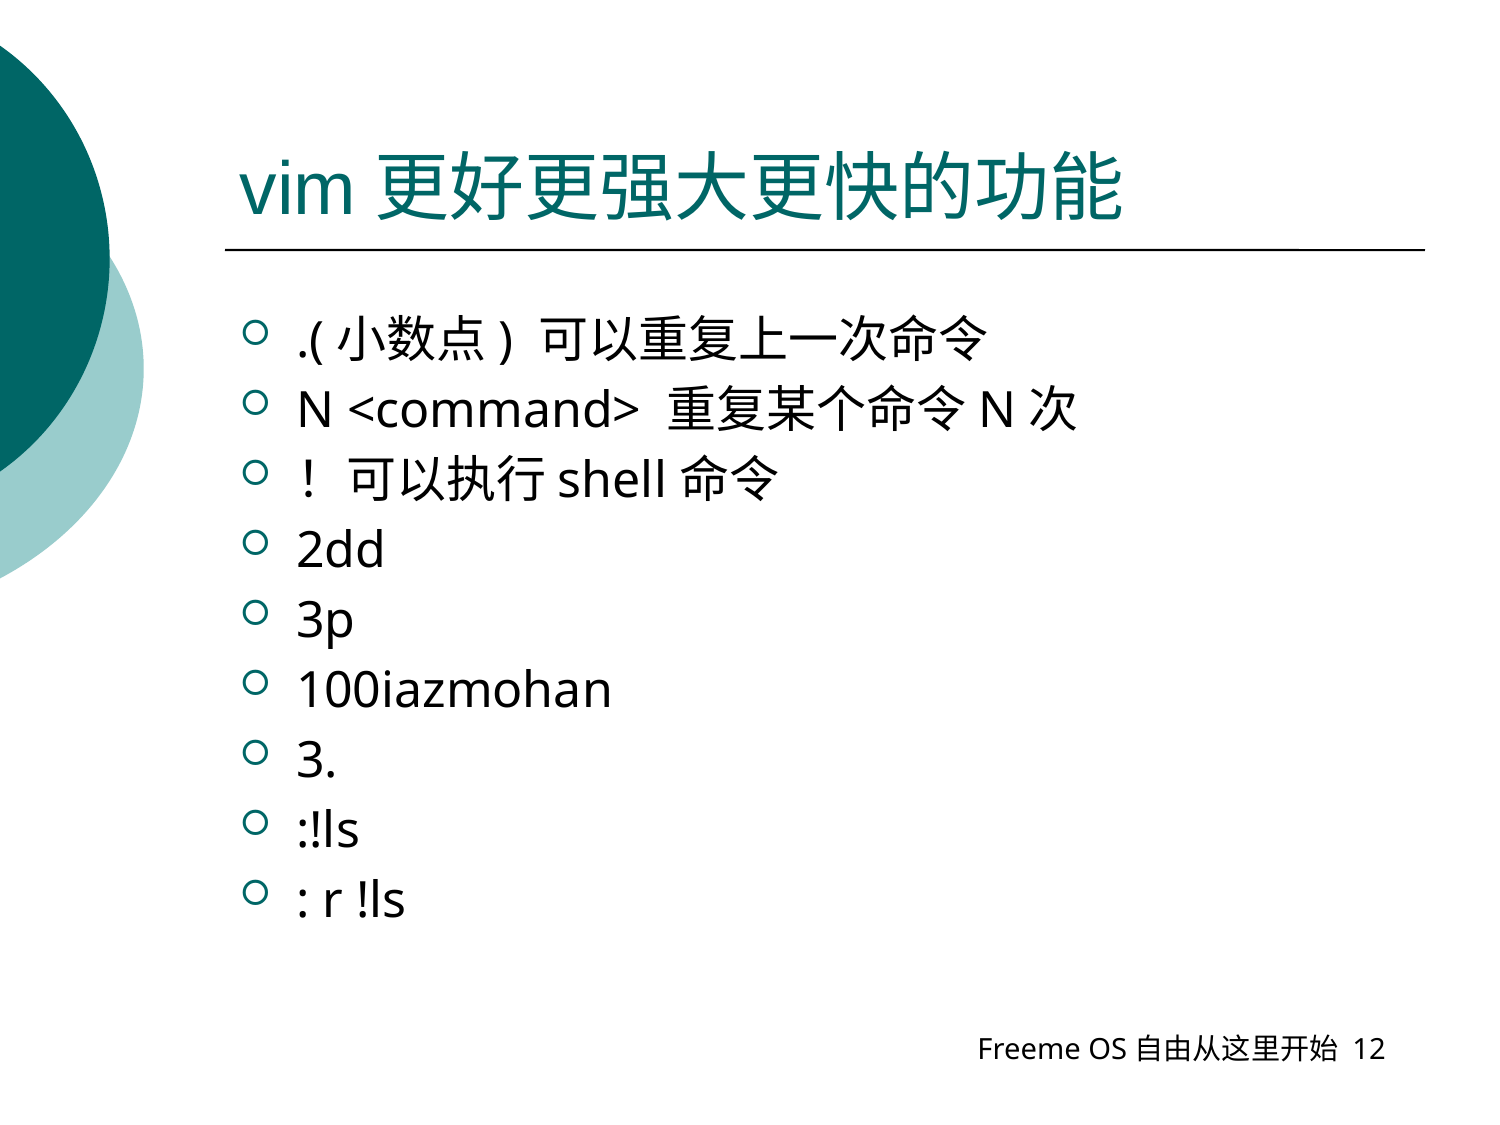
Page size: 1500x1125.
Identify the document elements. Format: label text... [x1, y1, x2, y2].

list .(小数点) 可以重复上一次命令 N <command> 重复某个命令N次 ！可以执行shell命令 2dd 3p 100iazmohan 3. :!ls : r !ls [224, 299, 1425, 975]
title vim更好更强大更快的功能 [224, 49, 1425, 238]
